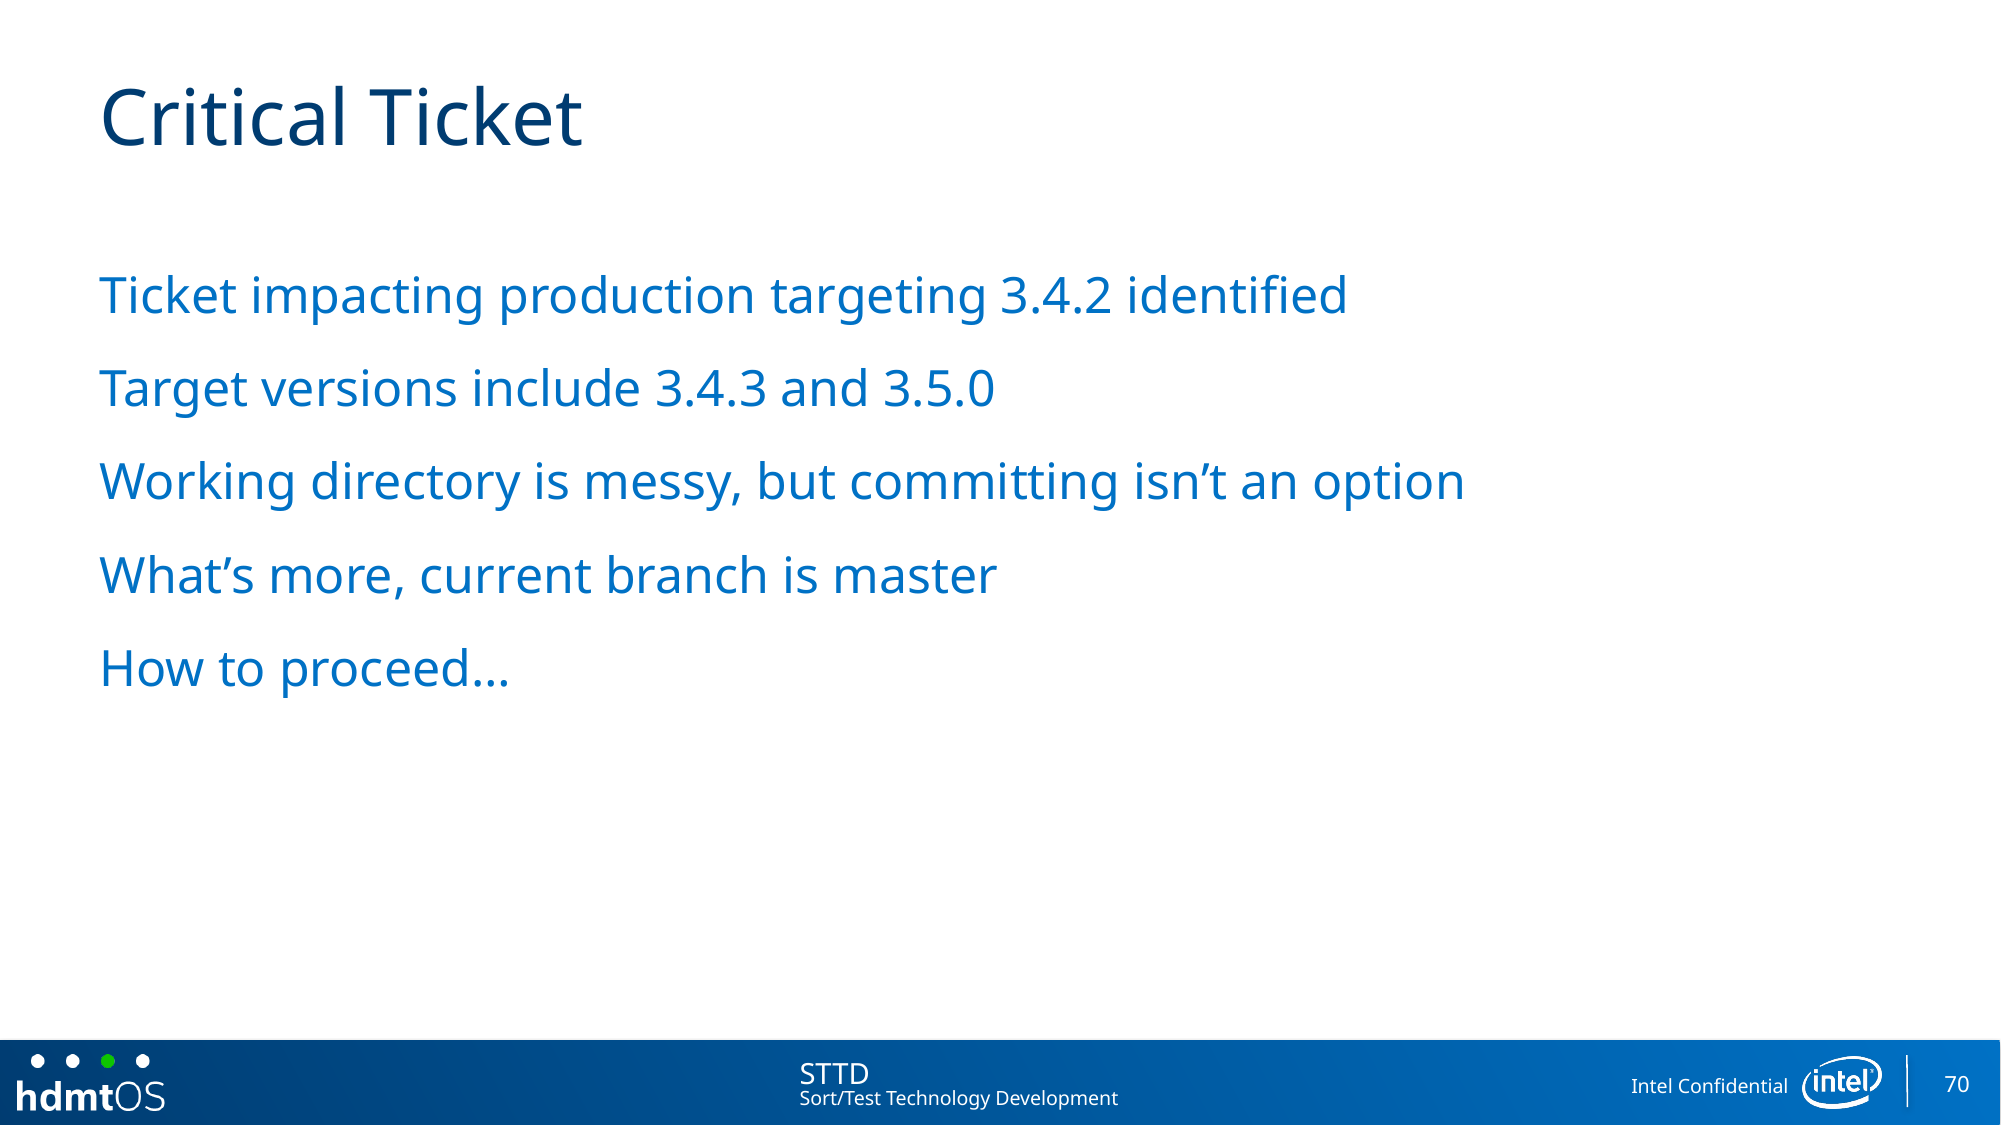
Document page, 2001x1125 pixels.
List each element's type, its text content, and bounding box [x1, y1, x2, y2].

slide_number 70 [1503, 1055, 1970, 1116]
title Critical Ticket [99, 67, 1900, 258]
picture [14, 1054, 167, 1122]
list Ticket impacting production targeting 3.4.2 identified Target versions include 3.4.3 and 3.5.0 Working directory is messy, but committing isn’t an option What’s more, current branch is master How to proceed… [99, 263, 1900, 1013]
